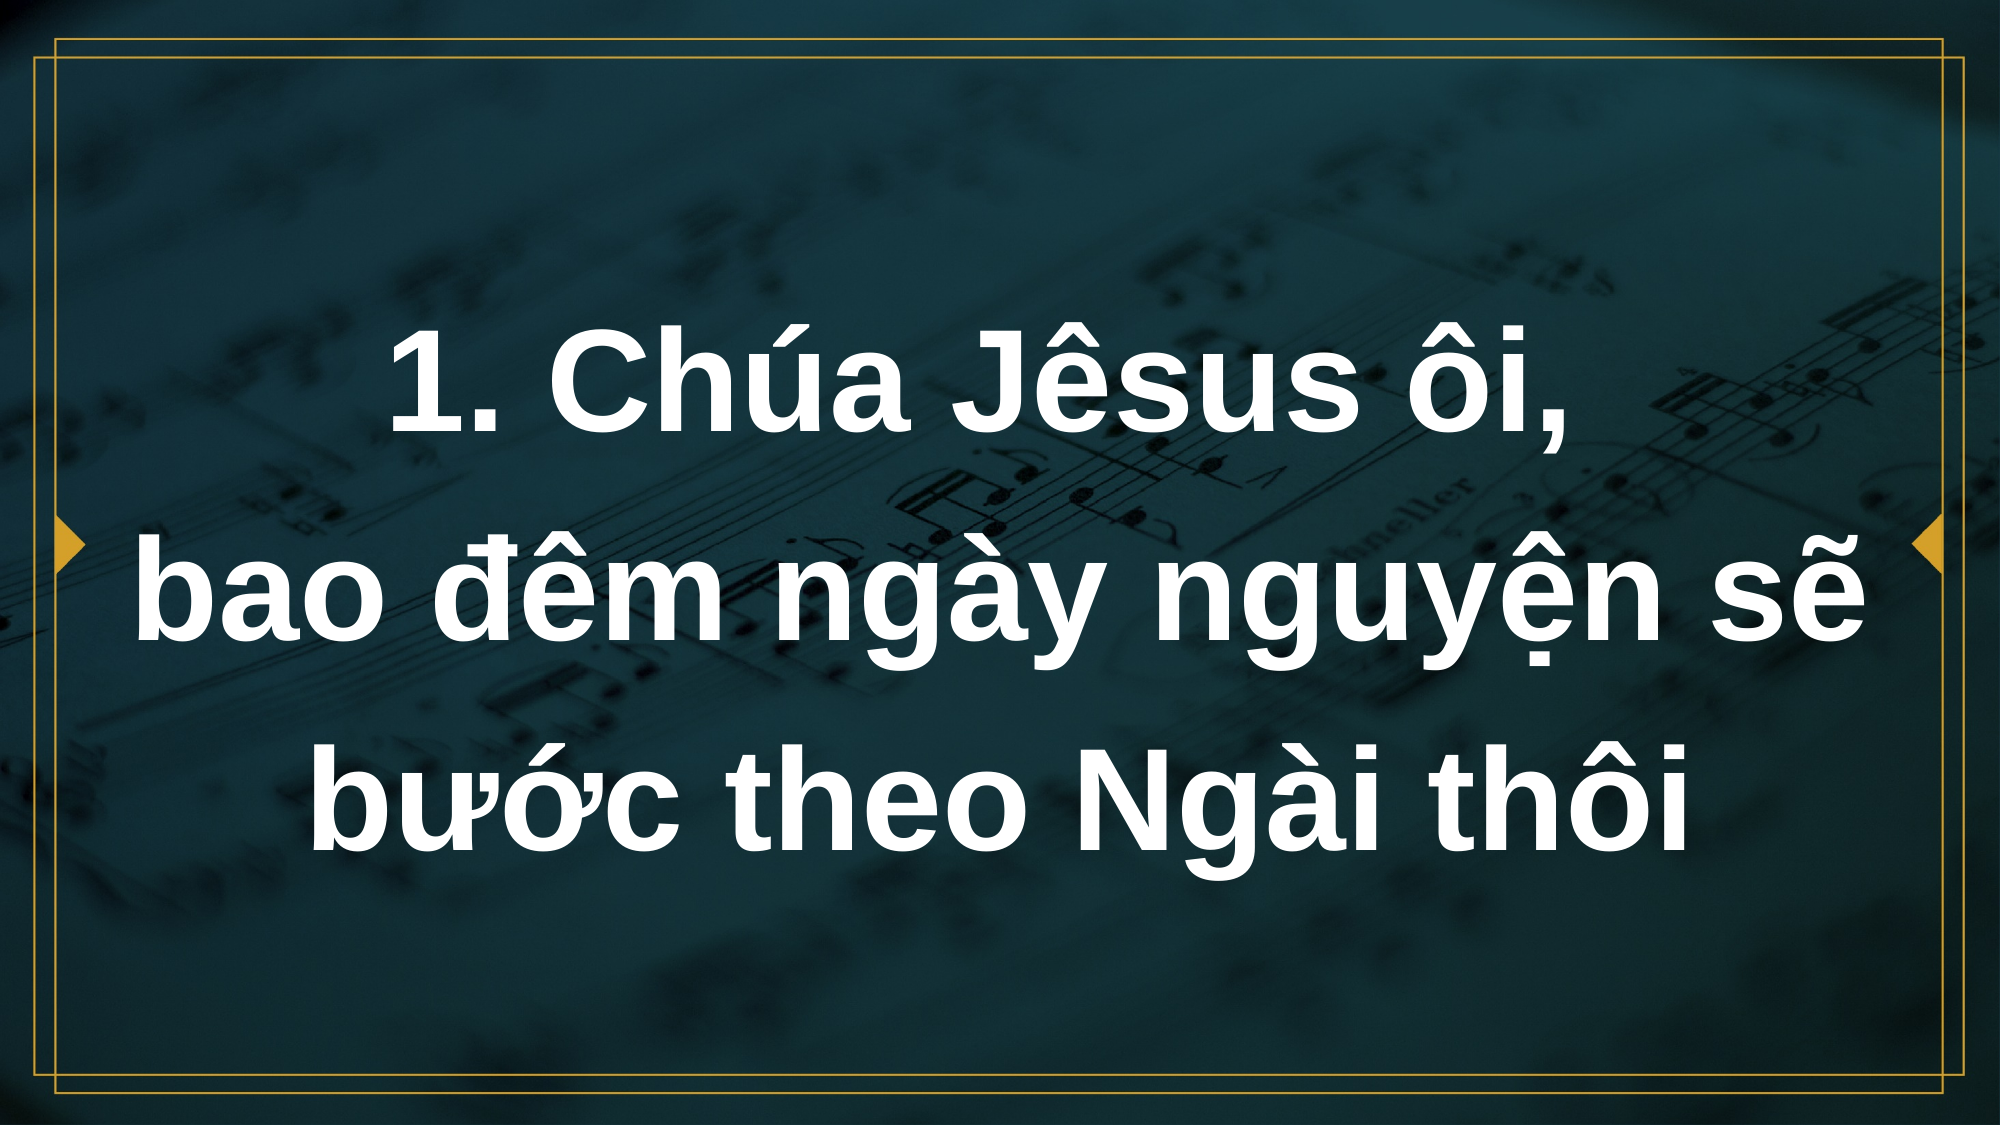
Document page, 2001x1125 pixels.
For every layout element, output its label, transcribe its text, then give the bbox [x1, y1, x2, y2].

title 1. Chúa Jêsus ôi, bao đêm ngày nguyện sẽ bước theo Ngài thôi [55, 53, 1945, 1077]
picture [0, 0, 2000, 1125]
